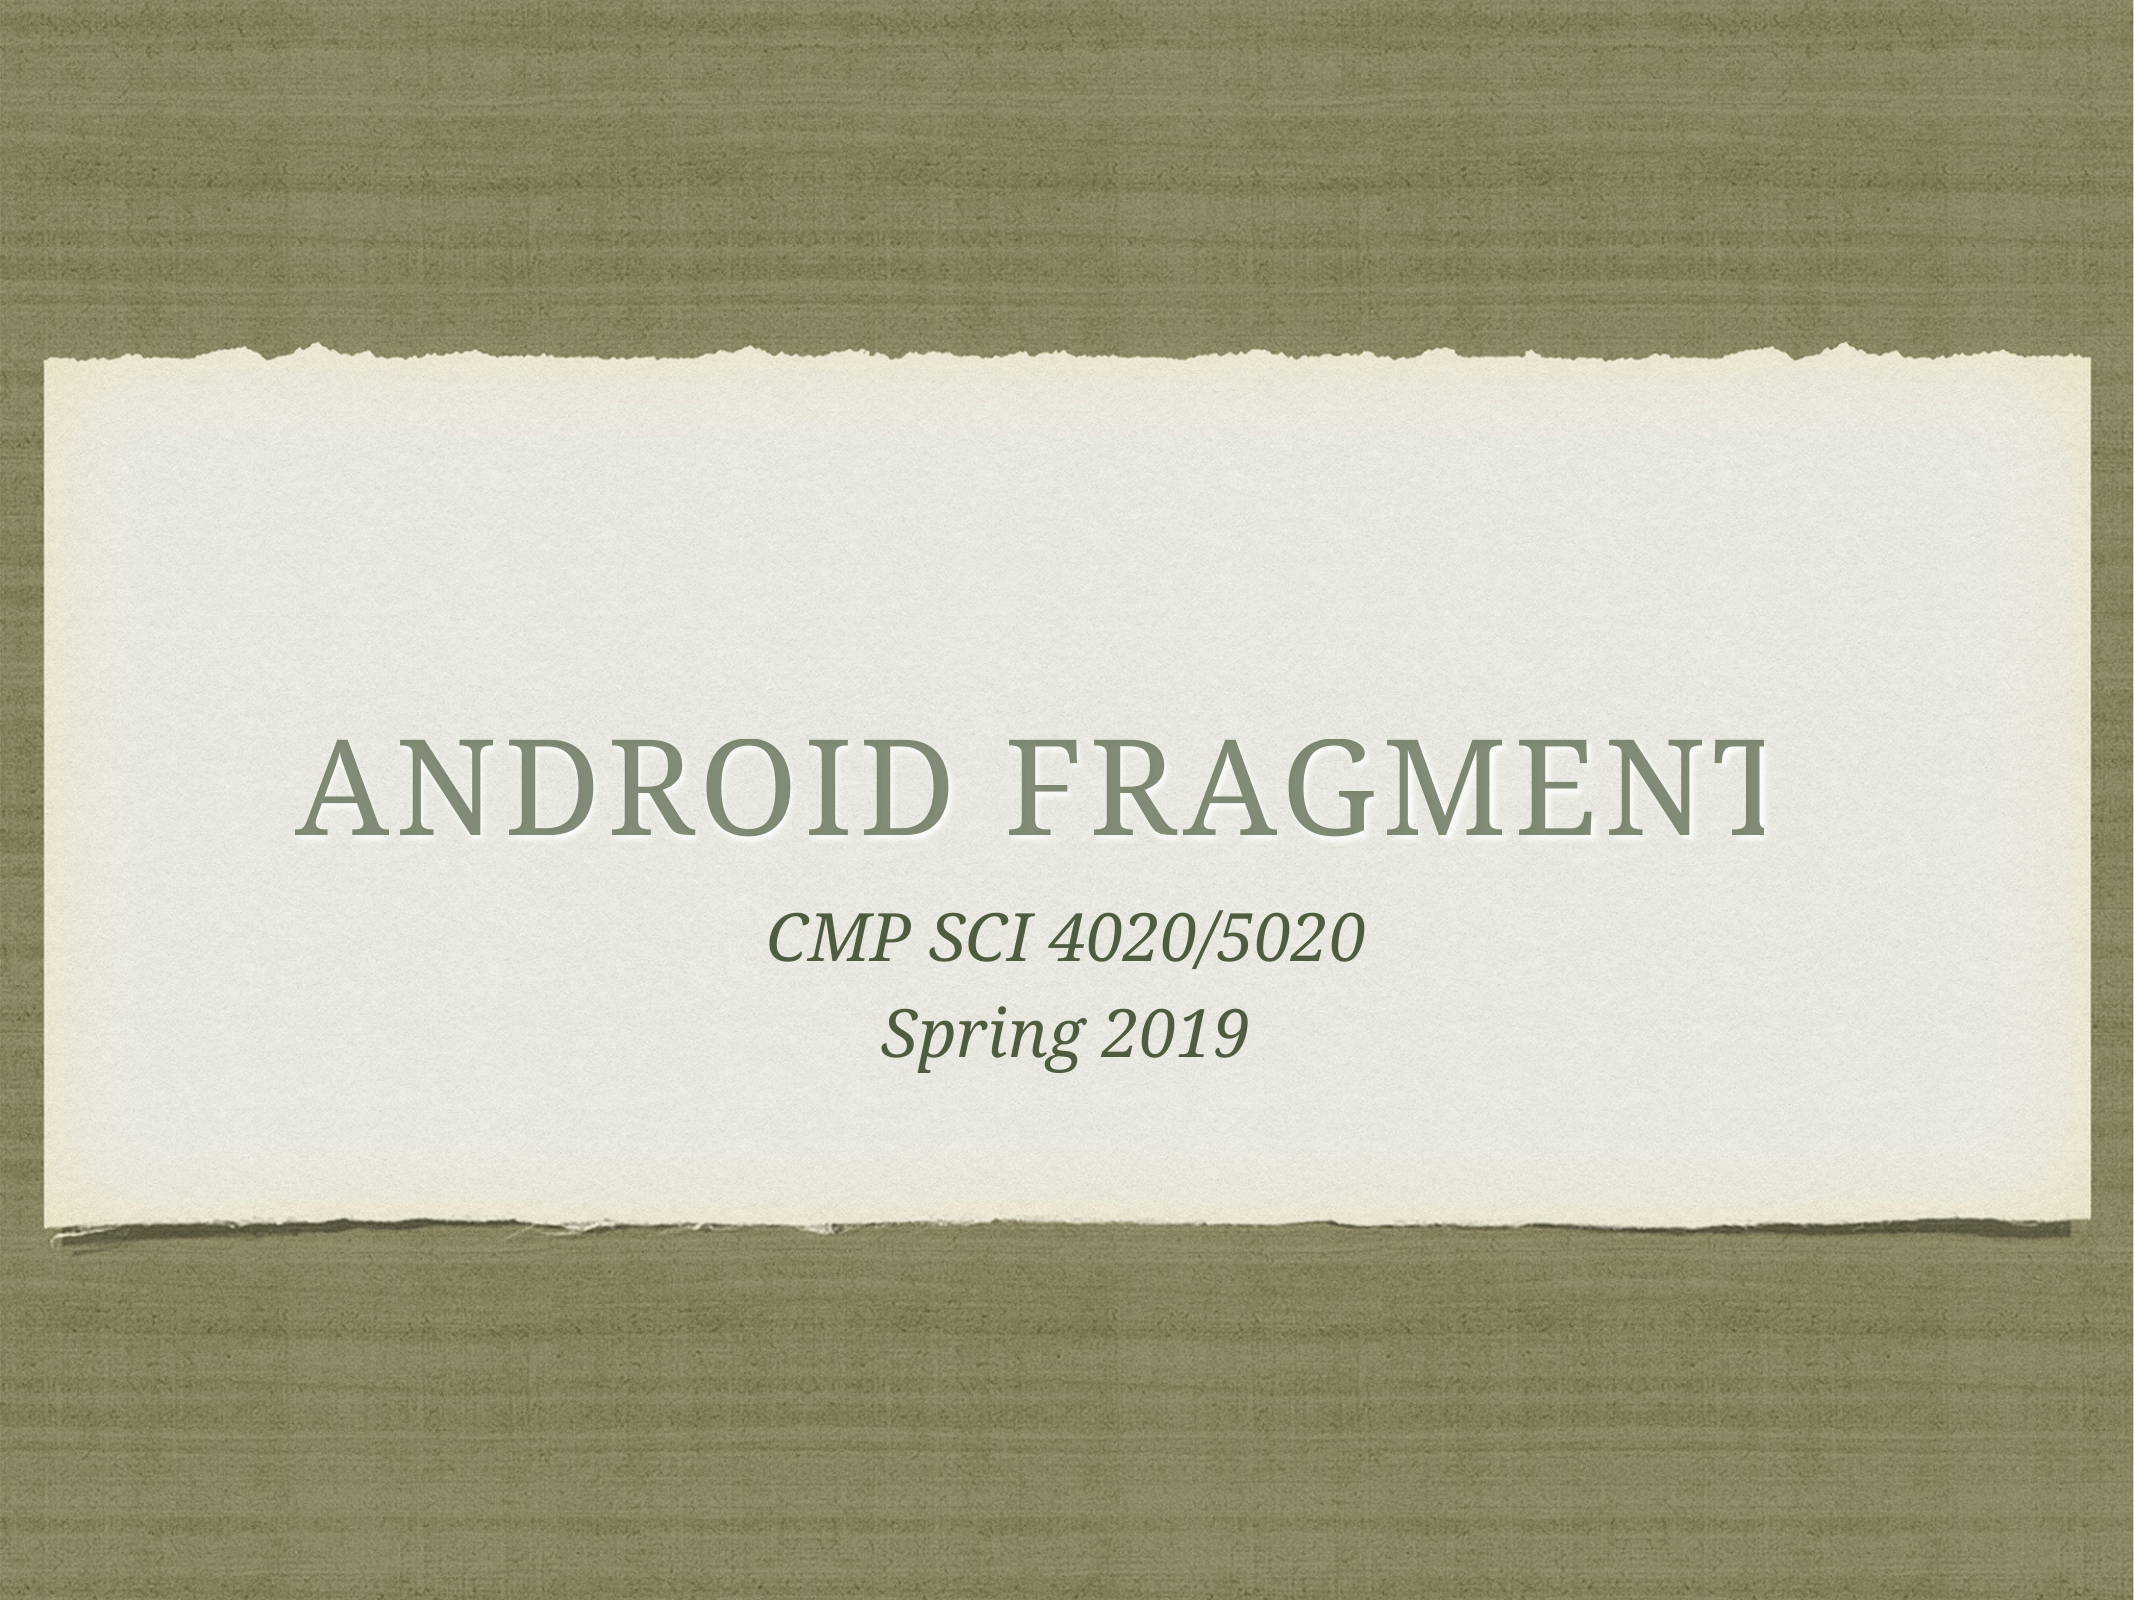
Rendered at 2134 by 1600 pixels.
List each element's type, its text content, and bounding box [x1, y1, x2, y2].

title Android Fragments [134, 499, 1999, 870]
picture [0, 0, 2134, 1600]
subtitle CMP SCI 4020/5020 Spring 2019 [134, 870, 1999, 1084]
